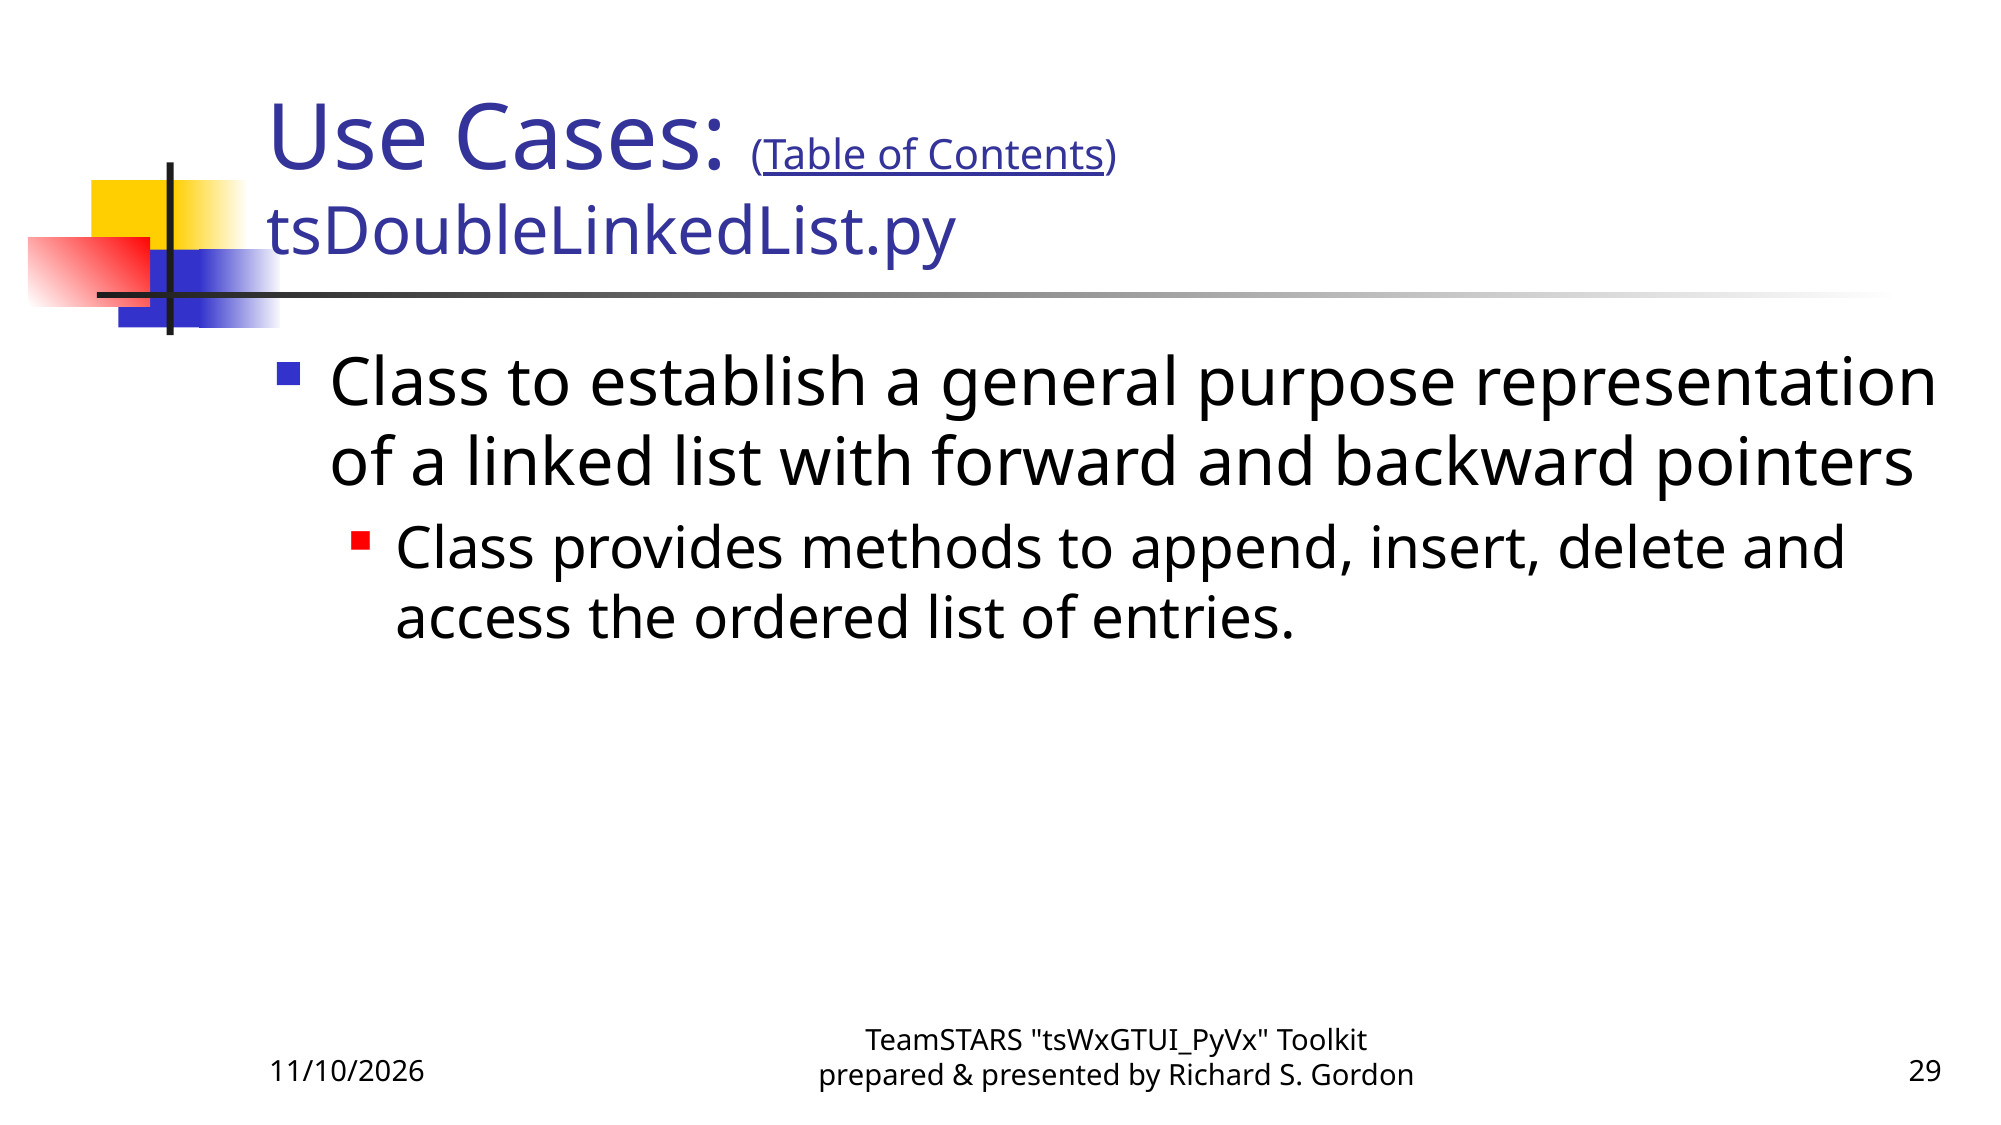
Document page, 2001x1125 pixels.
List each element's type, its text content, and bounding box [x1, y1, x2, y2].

list Class to establish a general purpose representation of a linked list with forward and backward pointers Class provides methods to append, insert, delete and access the ordered list of entries. [258, 330, 1959, 1007]
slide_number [253, 1023, 672, 1100]
slide_number 29 [1540, 1023, 1958, 1100]
title Use Cases: (Table of Contents) tsDoubleLinkedList.py [251, 34, 1957, 276]
footer TeamSTARS "tsWxGTUI_PyVx" Toolkit prepared & presented by Richard S. Gordon [799, 1023, 1434, 1100]
